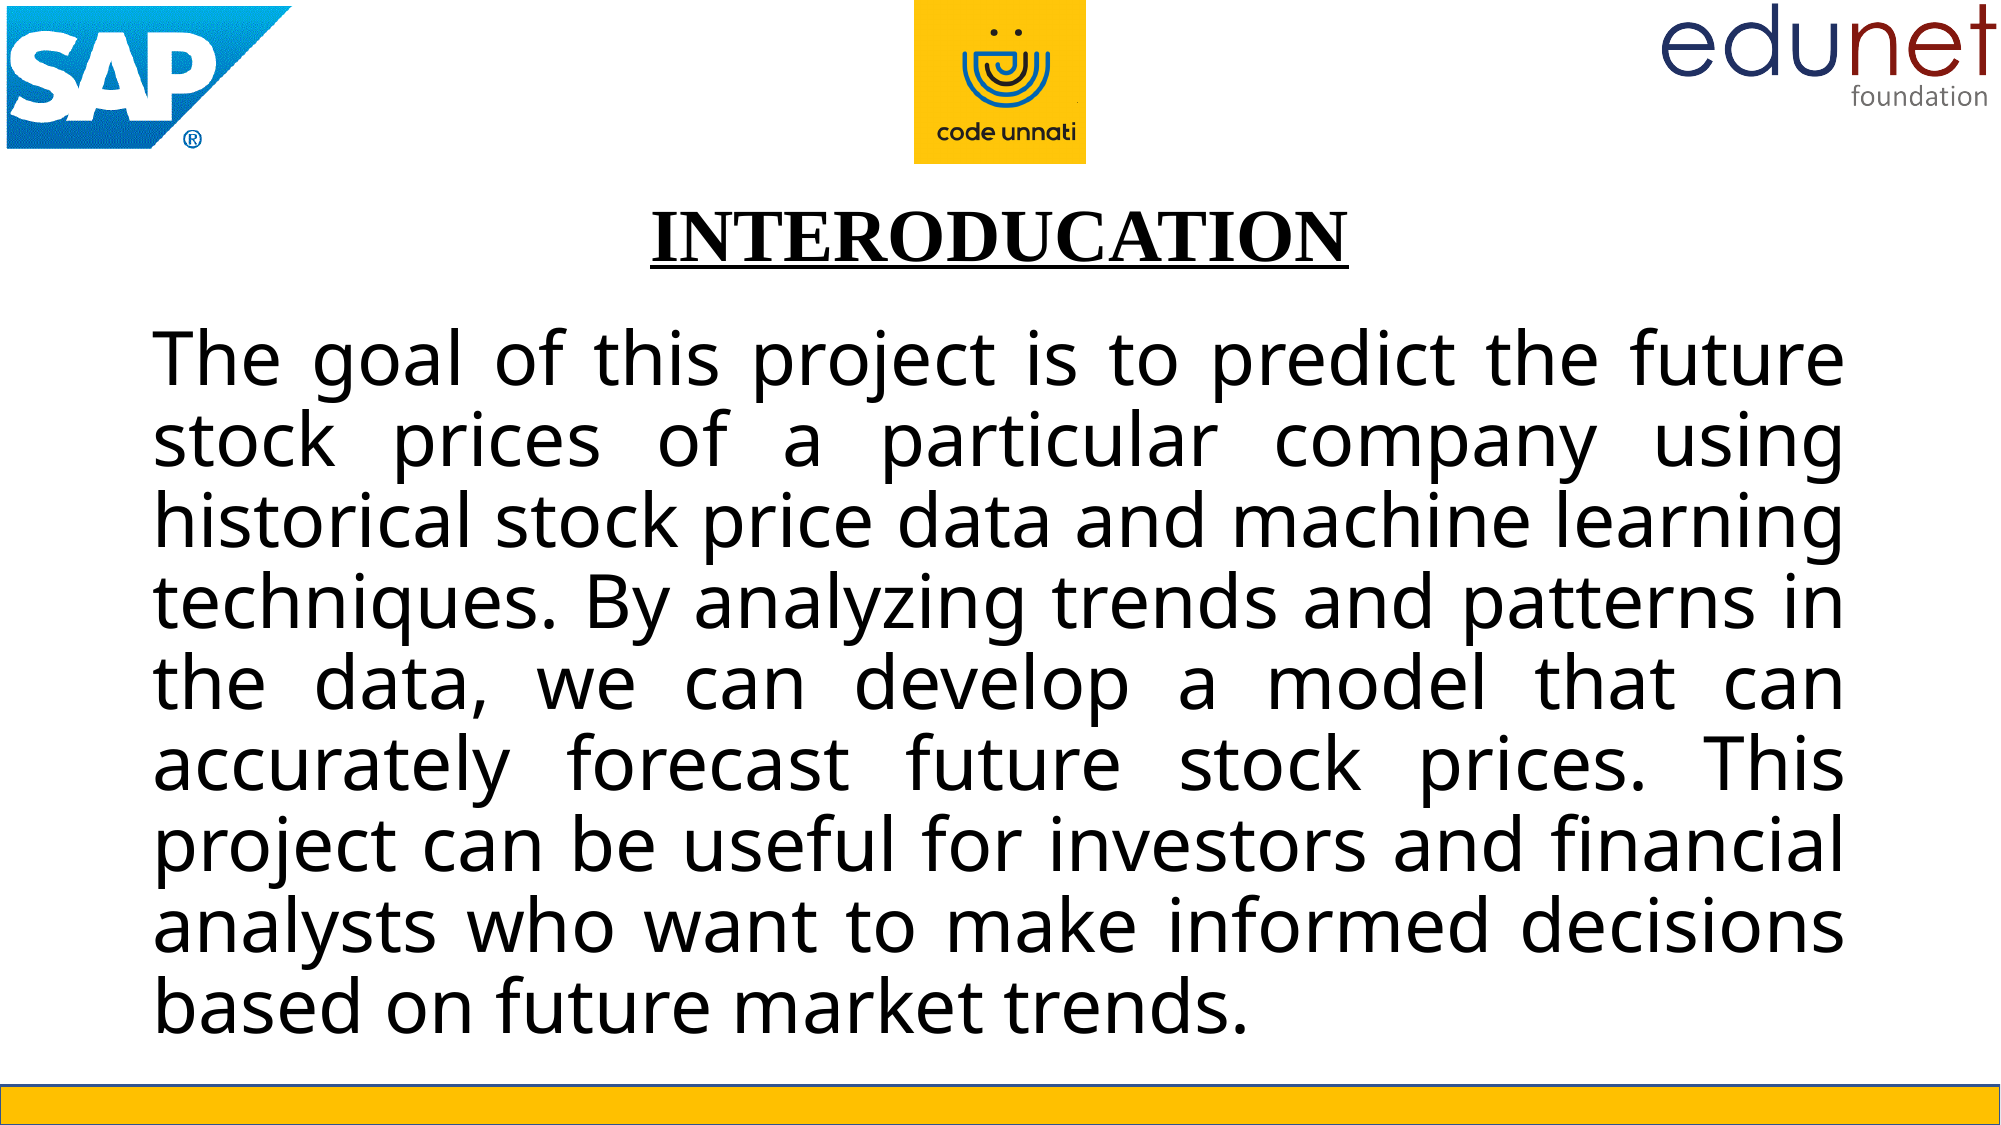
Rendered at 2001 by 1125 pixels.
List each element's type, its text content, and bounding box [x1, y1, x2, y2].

title INTERODUCATION [137, 189, 1863, 272]
picture [914, 0, 1086, 164]
picture [1654, 0, 2000, 113]
list The goal of this project is to predict the future stock prices of a particular company using historical stock price data and machine learning techniques. By analyzing trends and patterns in the data, we can develop a model that can accurately forecast future stock prices. This project can be useful for investors and financial analysts who want to make informed decisions based on future market trends. [137, 313, 1863, 906]
picture [0, 0, 339, 157]
